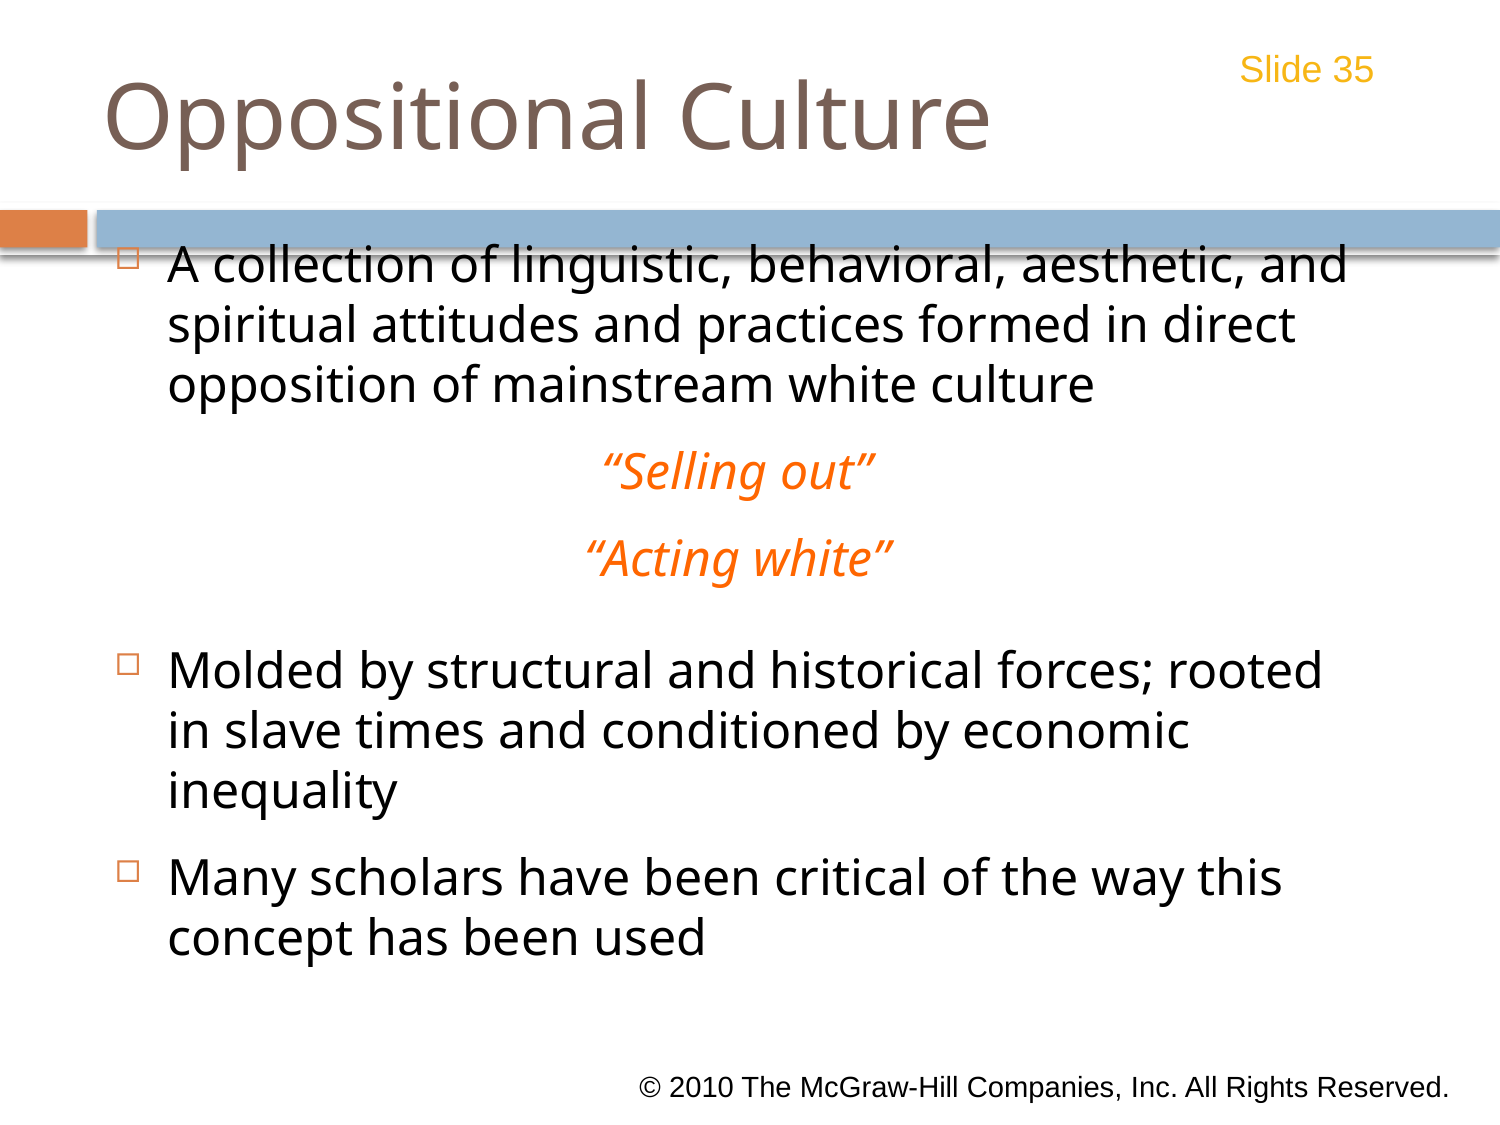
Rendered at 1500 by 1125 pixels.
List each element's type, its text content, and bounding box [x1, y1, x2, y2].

text_box Slide 35 [1224, 37, 1500, 98]
list A collection of linguistic, behavioral, aesthetic, and spiritual attitudes and practices formed in direct opposition of mainstream white culture “Selling out” “Acting white” Molded by structural and historical forces; rooted in slave times and conditioned by economic inequality Many scholars have been critical of the way this concept has been used [99, 224, 1375, 950]
text_box © 2010 The McGraw-Hill Companies, Inc. All Rights Reserved. [624, 1061, 1500, 1124]
title Oppositional Culture [87, 37, 1363, 188]
